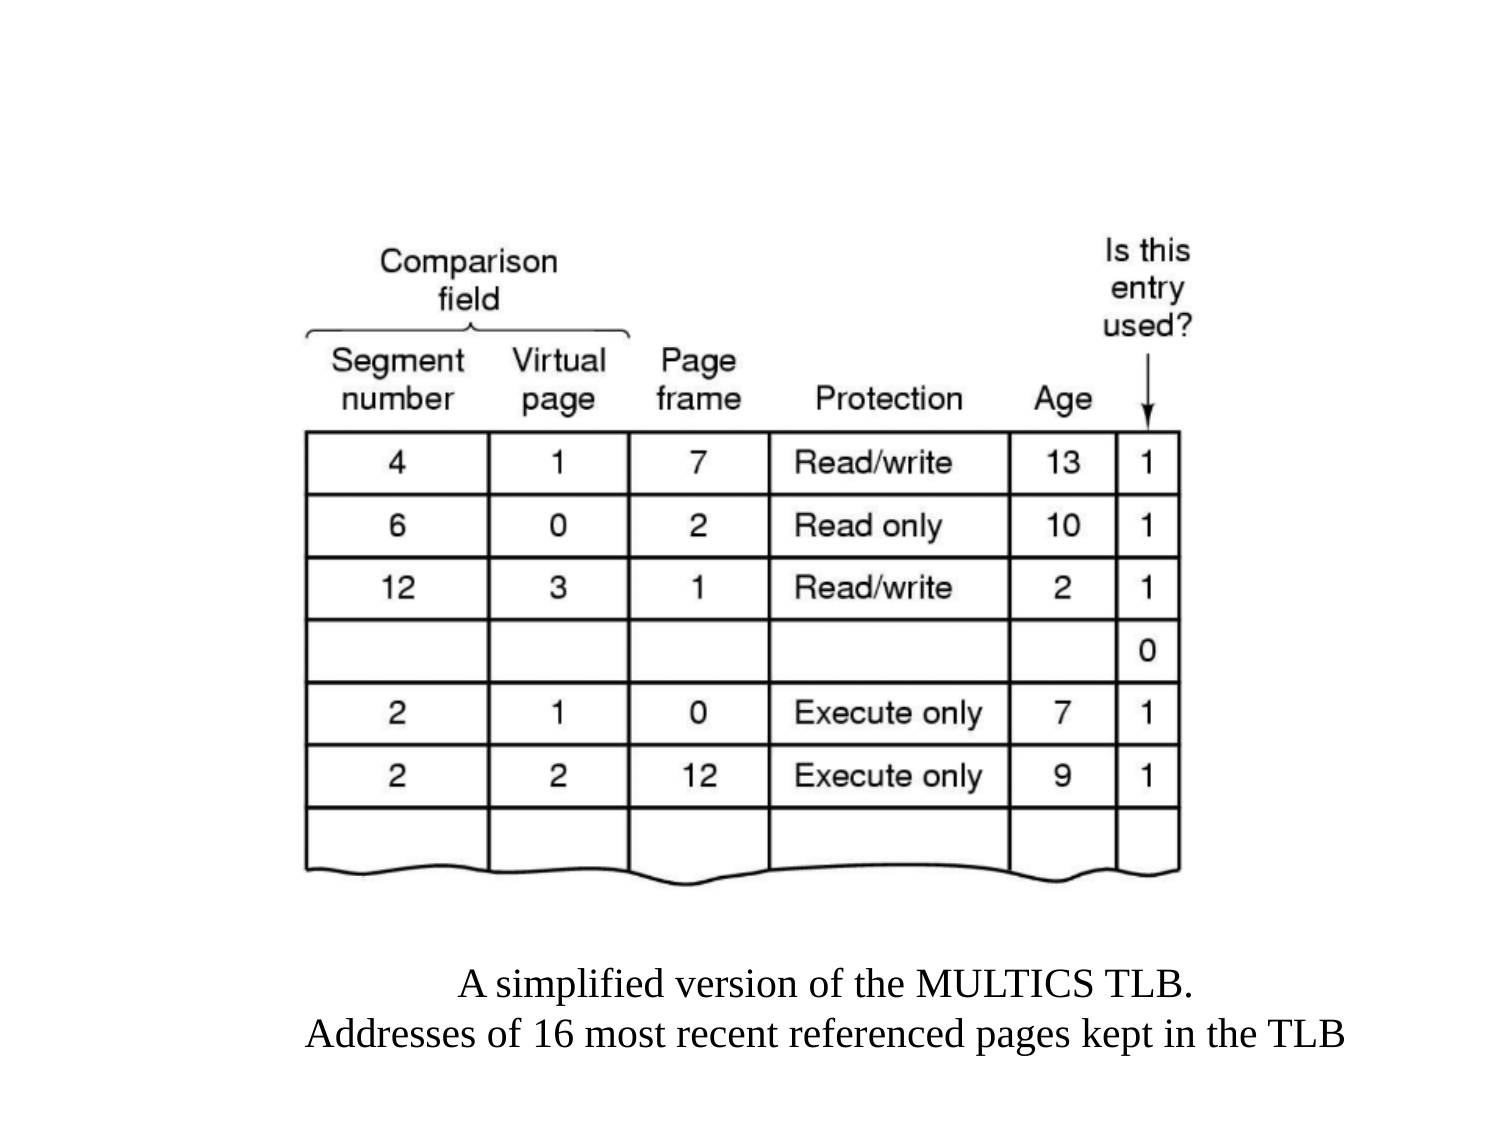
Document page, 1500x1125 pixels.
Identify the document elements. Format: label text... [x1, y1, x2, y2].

picture [213, 187, 1287, 937]
text_box A simplified version of the MULTICS TLB. Addresses of 16 most recent referenced pages kept in the TLB [222, 948, 1429, 1063]
